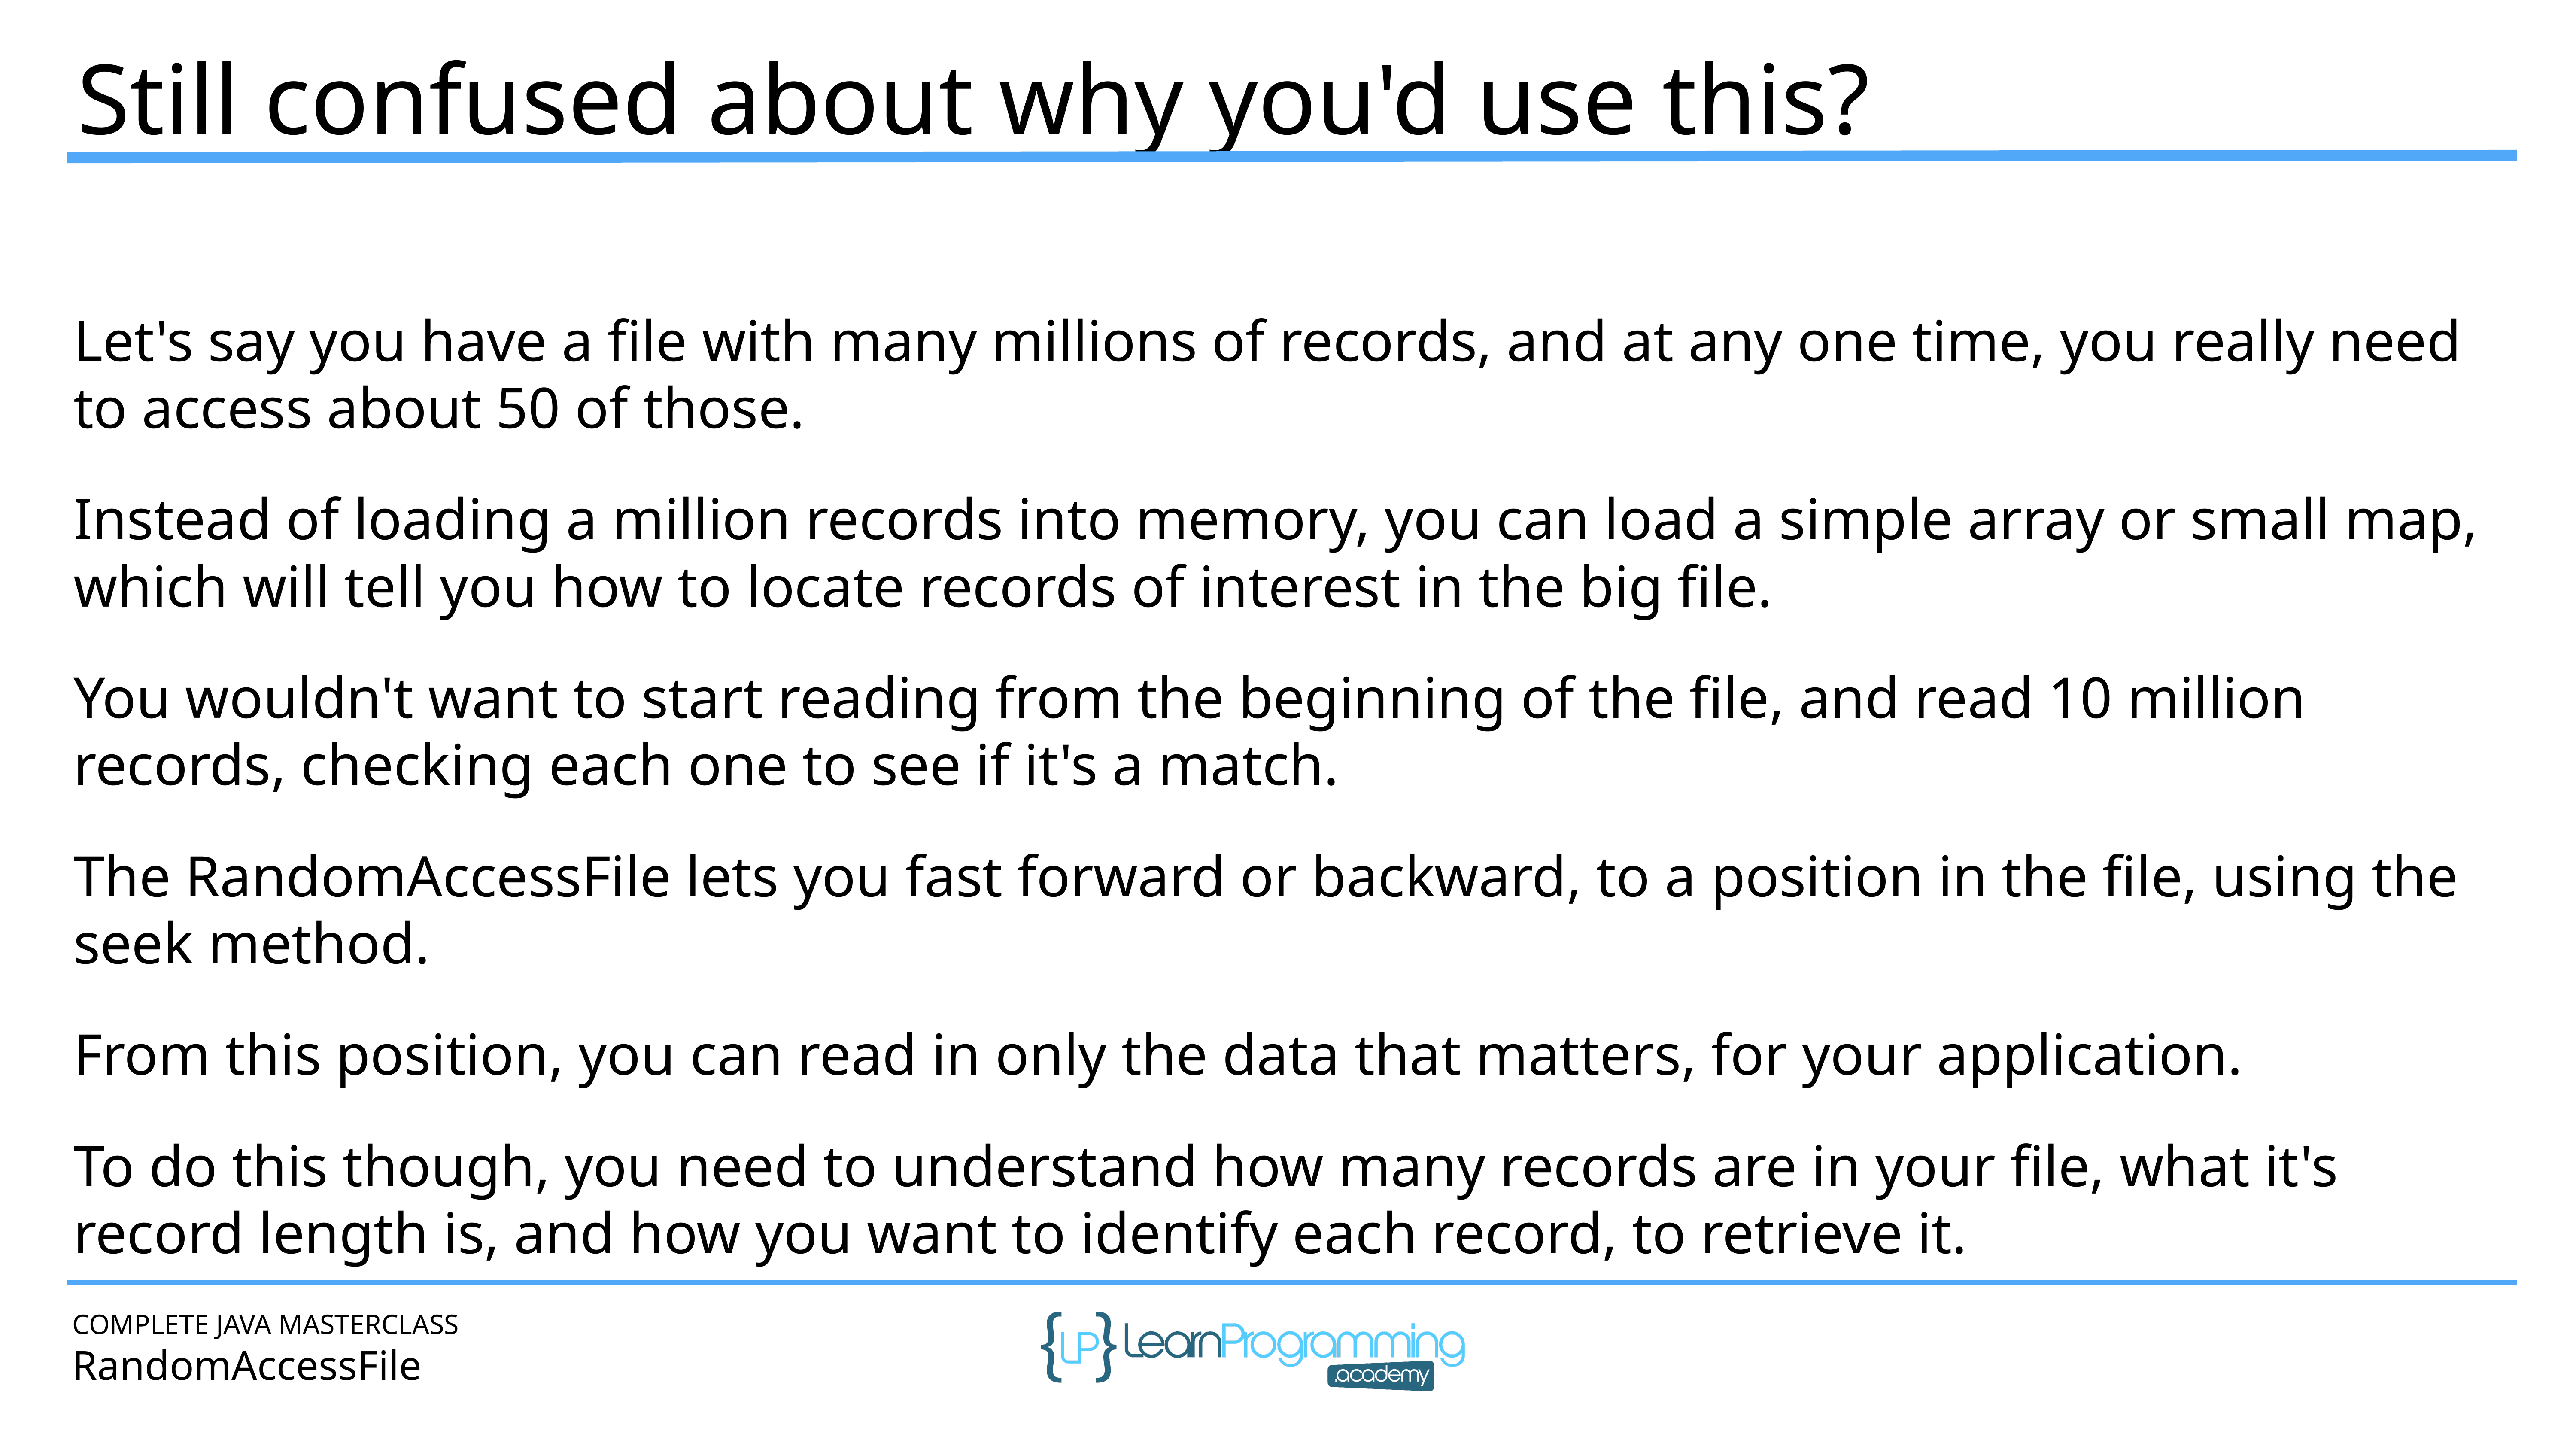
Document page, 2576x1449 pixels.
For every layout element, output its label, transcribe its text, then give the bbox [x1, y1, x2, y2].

picture [1032, 1302, 1477, 1400]
text_box Let's say you have a file with many millions of records, and at any one time, you really need to access about 50 of those. Instead of loading a million records into memory, you can load a simple array or small map, which will tell you how to locate records of interest in the big file. You wouldn't want to start reading from the beginning of the file, and read 10 million records, checking each one to see if it's a match. The RandomAccessFile lets you fast forward or backward, to a position in the file, using the seek method. From this position, you can read in only the data that matters, for your application. To do this though, you need to understand how many records are in your file, what it's record length is, and how you want to identify each record, to retrieve it. [67, 302, 2517, 1277]
text_box COMPLETE JAVA MASTERCLASS RandomAccessFile [67, 1302, 1030, 1394]
text_box Still confused about why you'd use this? [71, 32, 1876, 159]
